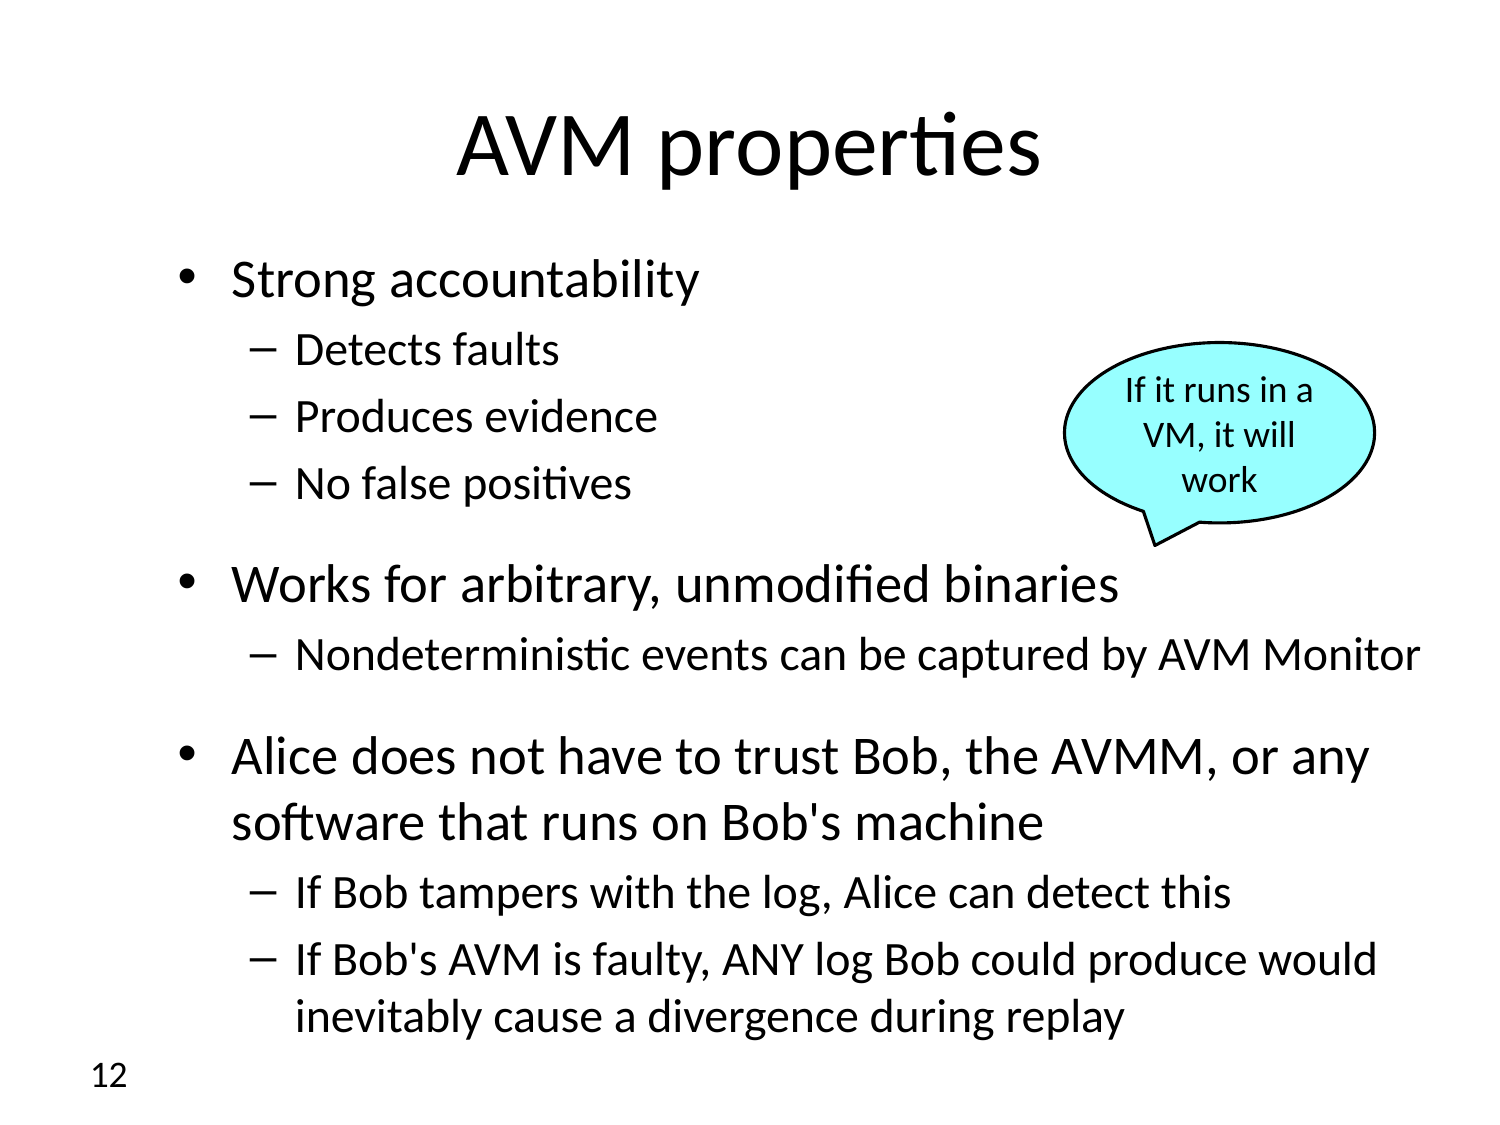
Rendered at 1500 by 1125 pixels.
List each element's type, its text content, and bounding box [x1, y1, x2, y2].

text_box If it runs in a VM, it will work [1064, 342, 1375, 546]
list Strong accountability Detects faults Produces evidence No false positives Works for arbitrary, unmodified binaries Nondeterministic events can be captured by AVM Monitor Alice does not have to trust Bob, the AVMM, or any software that runs on Bob's machine If Bob tampers with the log, Alice can detect this If Bob's AVM is faulty, ANY log Bob could produce would inevitably cause a divergence during replay [162, 235, 1438, 1067]
title AVM properties [75, 45, 1425, 233]
slide_number 12 [75, 1042, 425, 1103]
